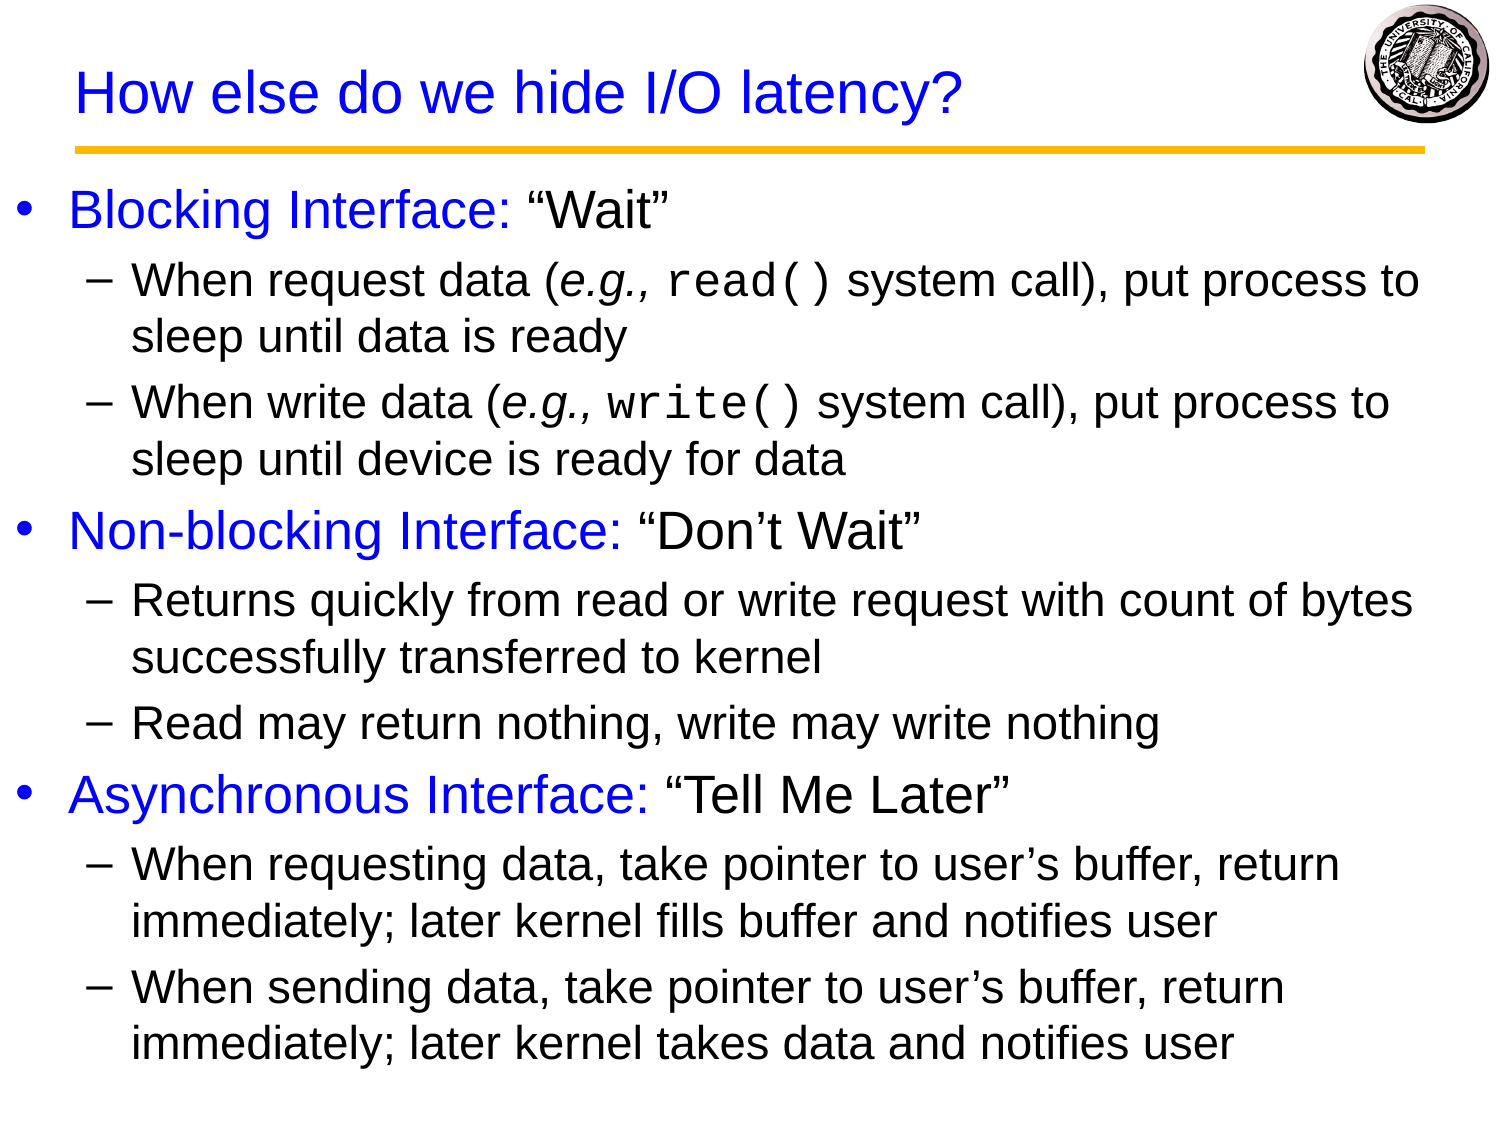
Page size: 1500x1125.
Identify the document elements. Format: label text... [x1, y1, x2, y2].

title How else do we hide I/O latency? [59, 45, 1360, 133]
list Blocking Interface: “Wait” When request data (e.g., read() system call), put process to sleep until data is ready When write data (e.g., write() system call), put process to sleep until device is ready for data Non-blocking Interface: “Don’t Wait” Returns quickly from read or write request with count of bytes successfully transferred to kernel Read may return nothing, write may write nothing Asynchronous Interface: “Tell Me Later” When requesting data, take pointer to user’s buffer, return immediately; later kernel fills buffer and notifies user When sending data, take pointer to user’s buffer, return immediately; later kernel takes data and notifies user [0, 167, 1450, 1080]
picture [1350, 0, 1500, 127]
